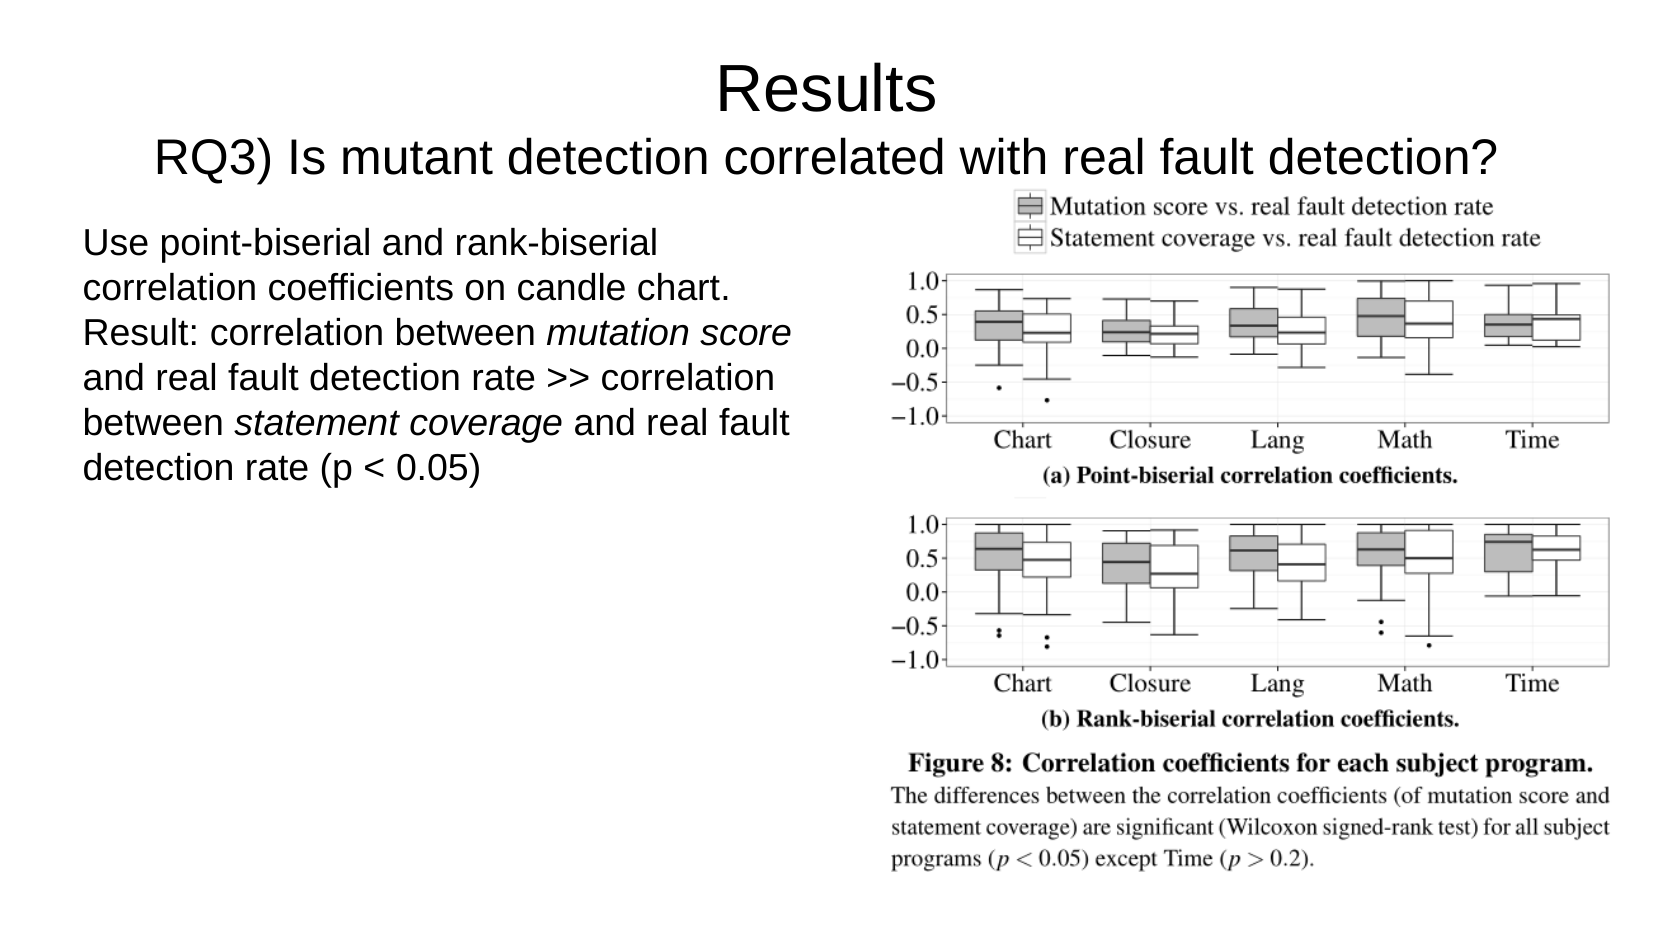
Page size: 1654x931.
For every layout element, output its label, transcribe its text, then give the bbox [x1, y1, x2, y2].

picture [884, 180, 1621, 878]
text_box Use point-biserial and rank-biserial correlation coefficients on candle chart. Result: correlation between mutation score and real fault detection rate >> correlation between statement coverage and real fault detection rate (p < 0.05) [82, 217, 809, 757]
text_box Results RQ3) Is mutant detection correlated with real fault detection? [82, 44, 1571, 185]
